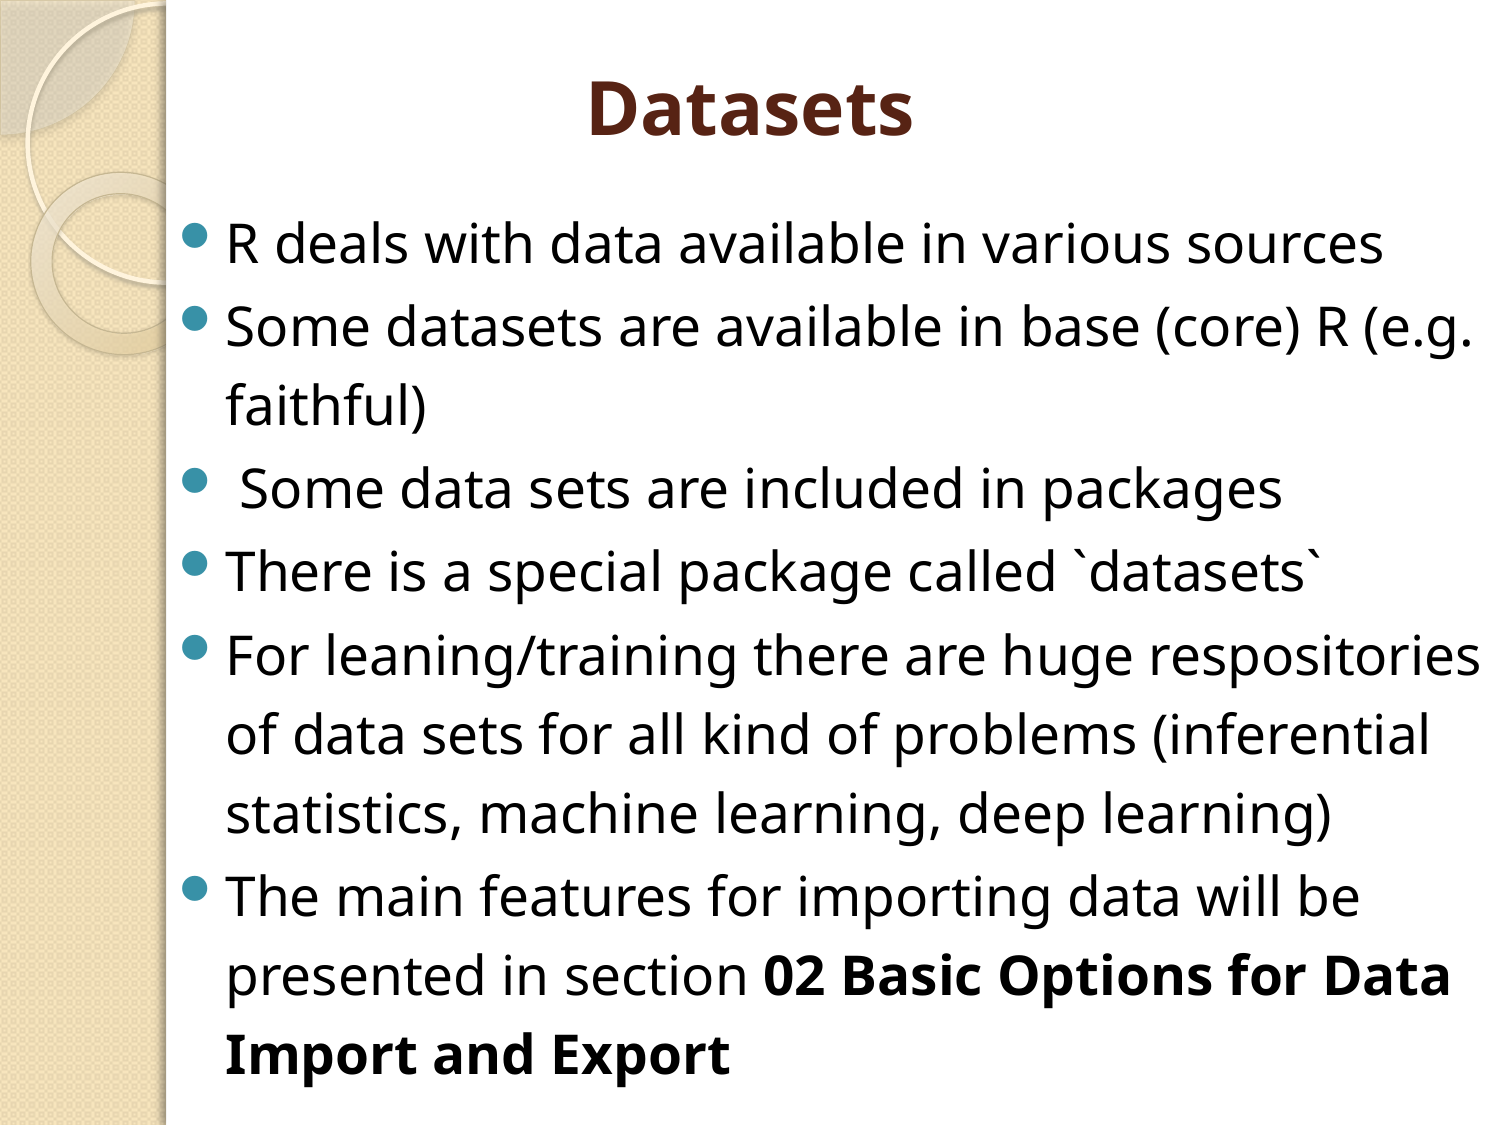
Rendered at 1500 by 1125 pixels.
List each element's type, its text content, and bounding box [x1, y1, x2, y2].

list R deals with data available in various sources Some datasets are available in base (core) R (e.g. faithful) Some data sets are included in packages There is a special package called `datasets` For leaning/training there are huge respositories of data sets for all kind of problems (inferential statistics, machine learning, deep learning) The main features for importing data will be presented in section 02 Basic Options for Data Import and Export [150, 187, 1500, 1125]
title Datasets [0, 35, 1500, 175]
